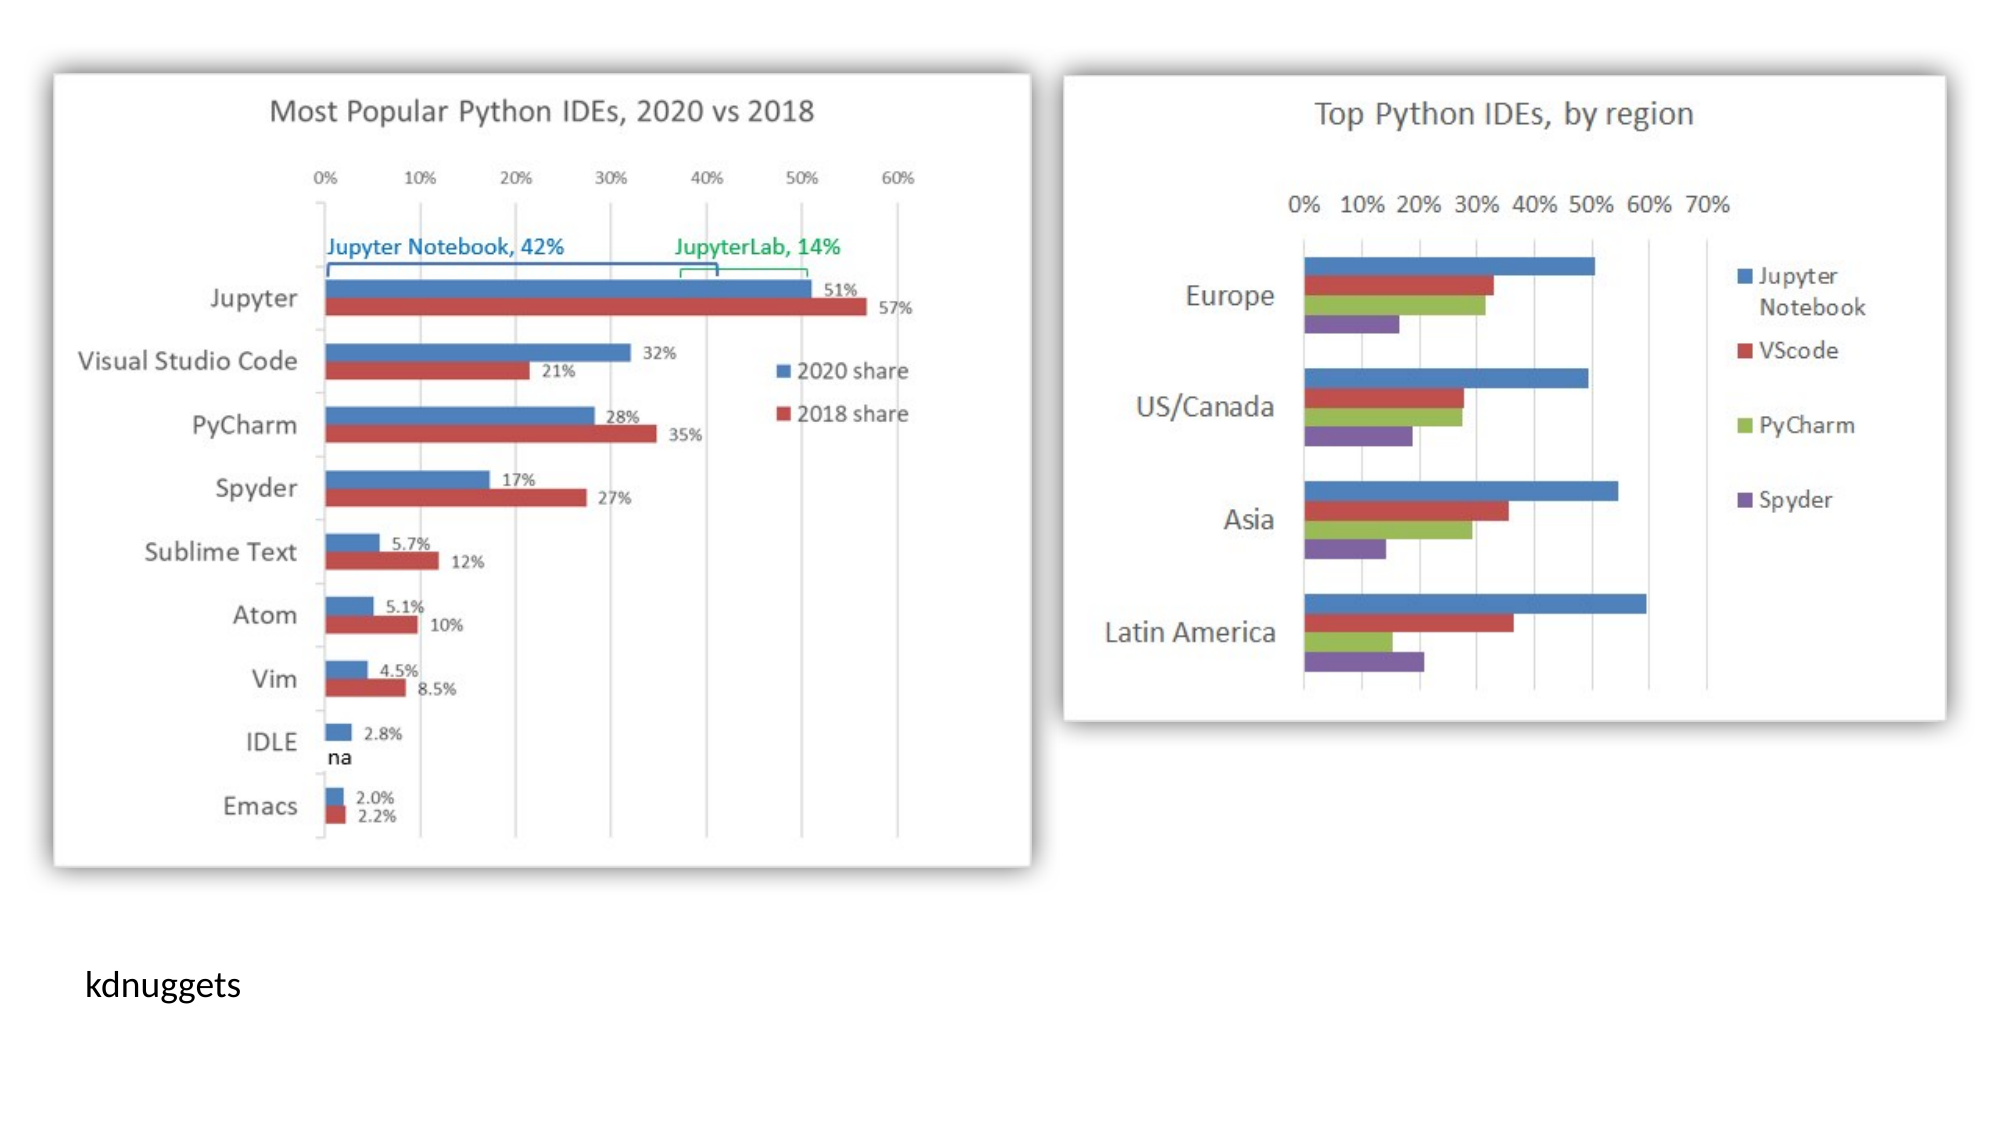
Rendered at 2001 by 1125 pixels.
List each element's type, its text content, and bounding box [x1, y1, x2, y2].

picture [1063, 75, 1947, 722]
picture [53, 73, 1032, 868]
text_box kdnuggets [70, 952, 1080, 1013]
list kdnuggets [137, 737, 1863, 1014]
